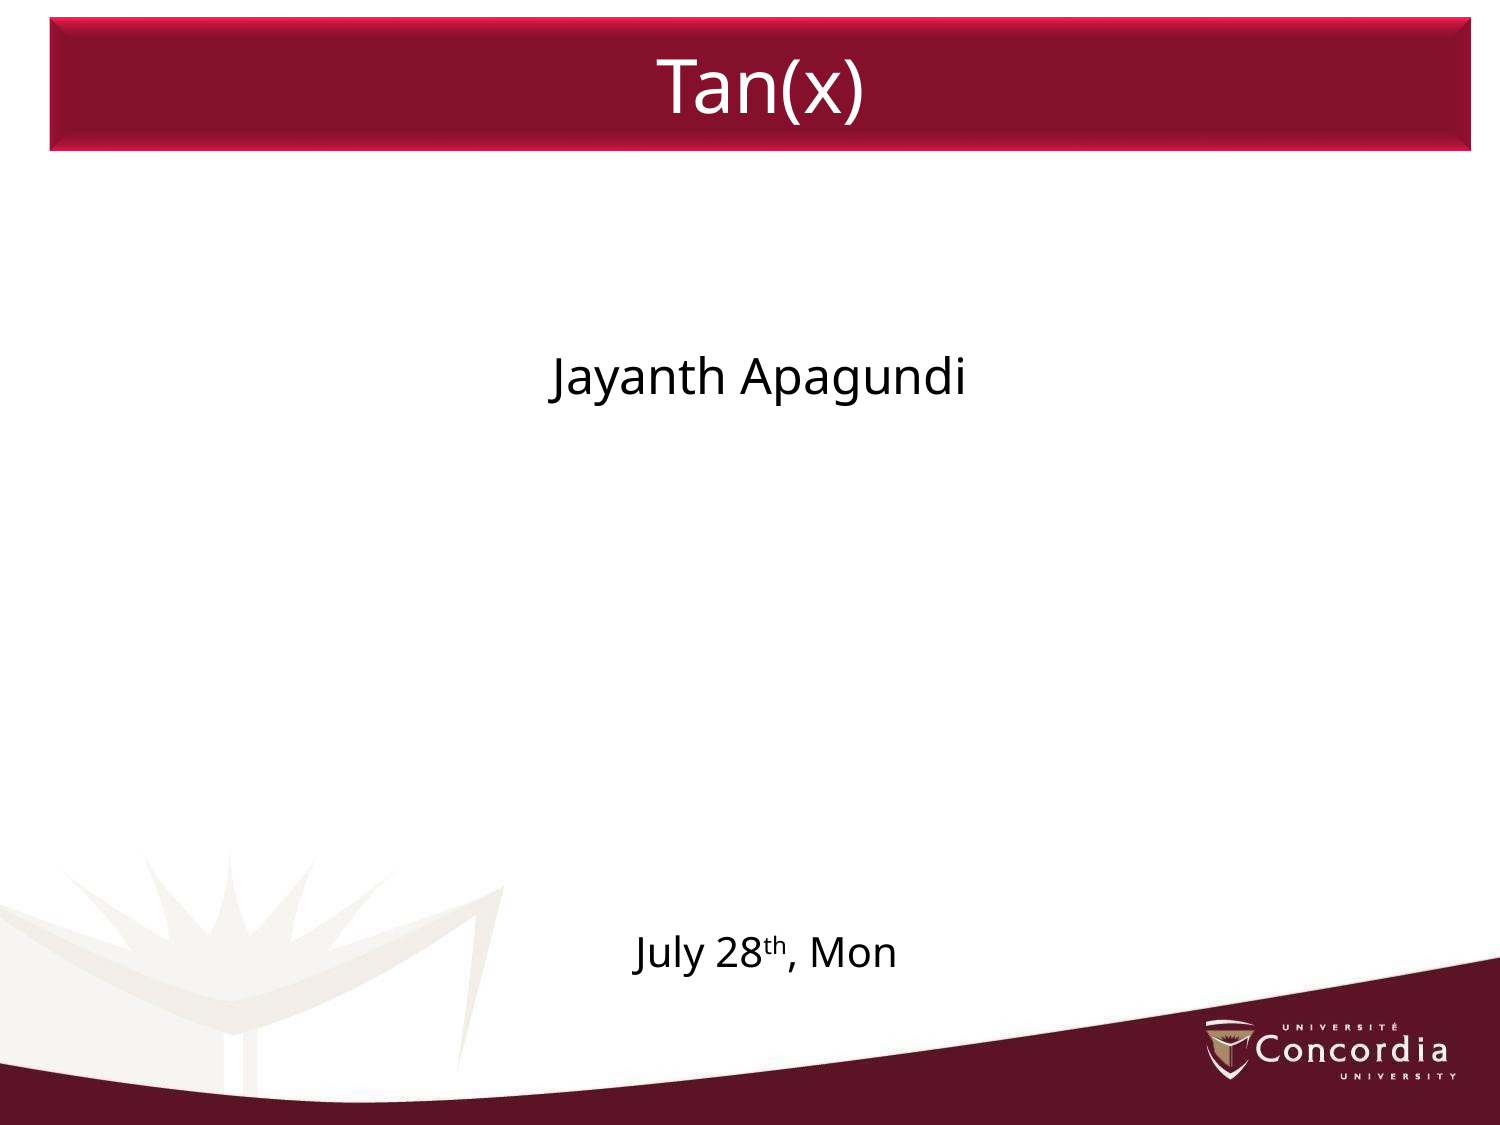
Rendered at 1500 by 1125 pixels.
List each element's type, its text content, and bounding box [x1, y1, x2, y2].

text_box [49, 17, 1471, 151]
text_box Tan(x) [96, 38, 1424, 130]
text_box July 28th, Mon [571, 925, 949, 976]
picture [0, 0, 1500, 1125]
subtitle Jayanth Apagundi [305, 344, 1216, 782]
